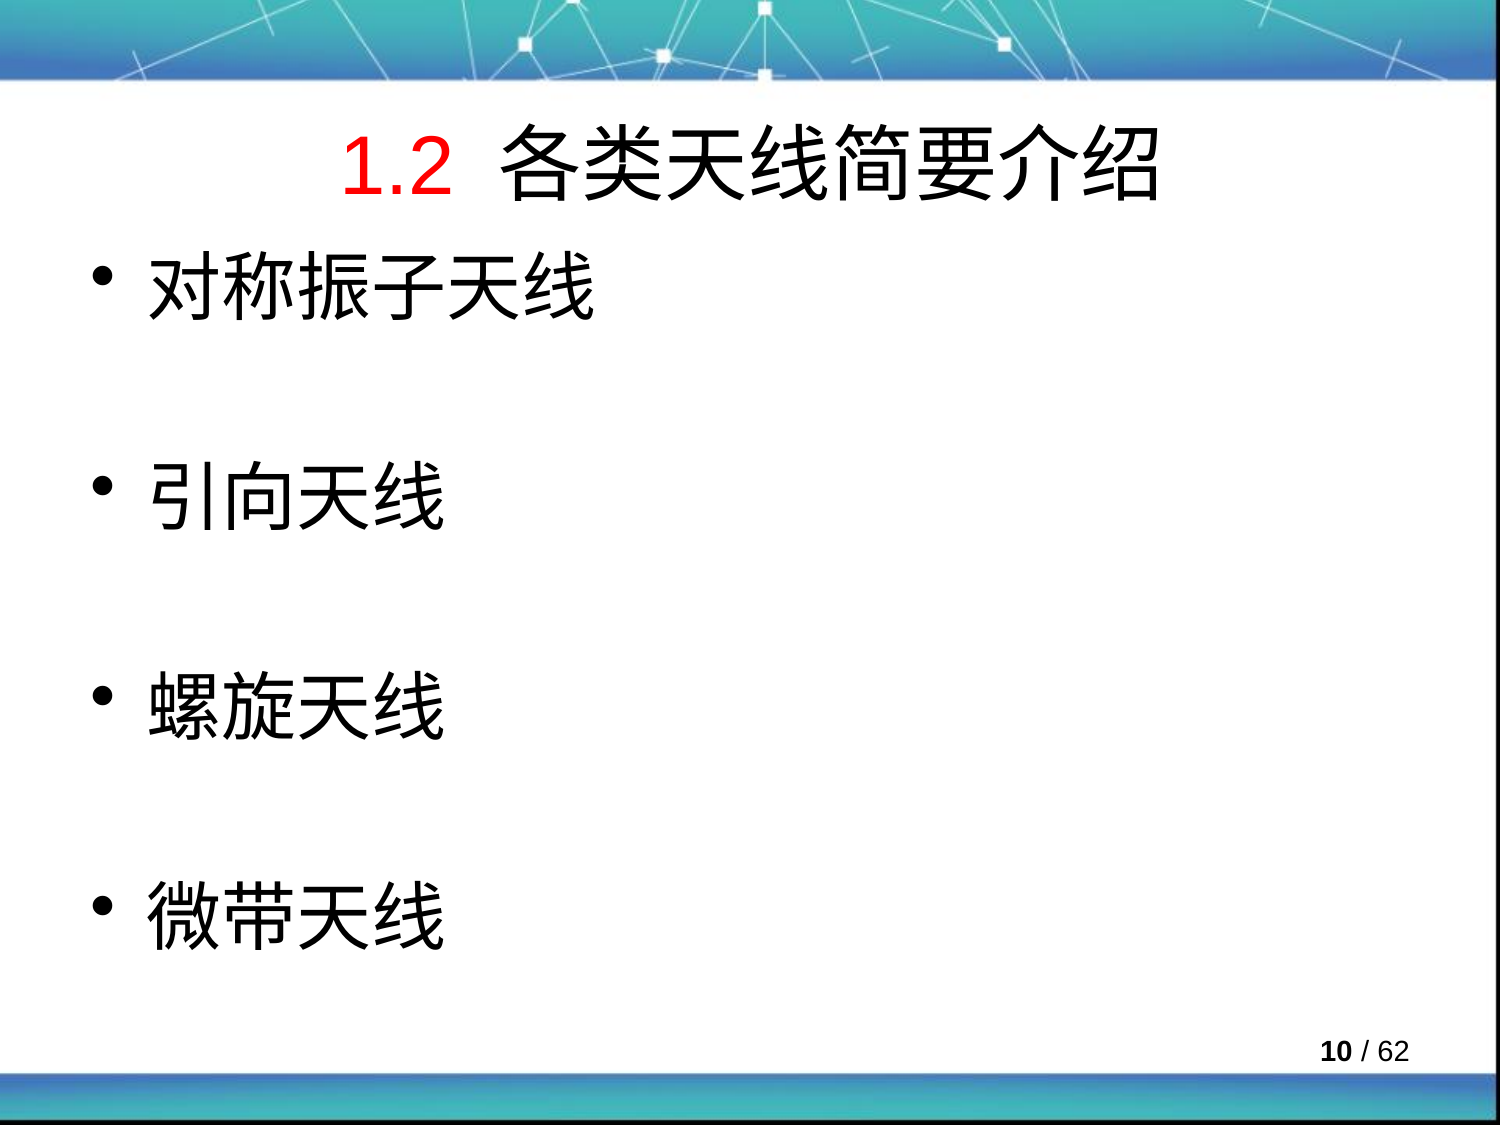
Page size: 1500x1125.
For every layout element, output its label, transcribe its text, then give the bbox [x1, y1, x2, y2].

title 1.2 各类天线简要介绍 [76, 101, 1428, 221]
list 对称振子天线 引向天线 螺旋天线 微带天线 [74, 231, 1426, 1006]
picture [0, 0, 1500, 1125]
slide_number / 62 [1074, 1024, 1425, 1103]
